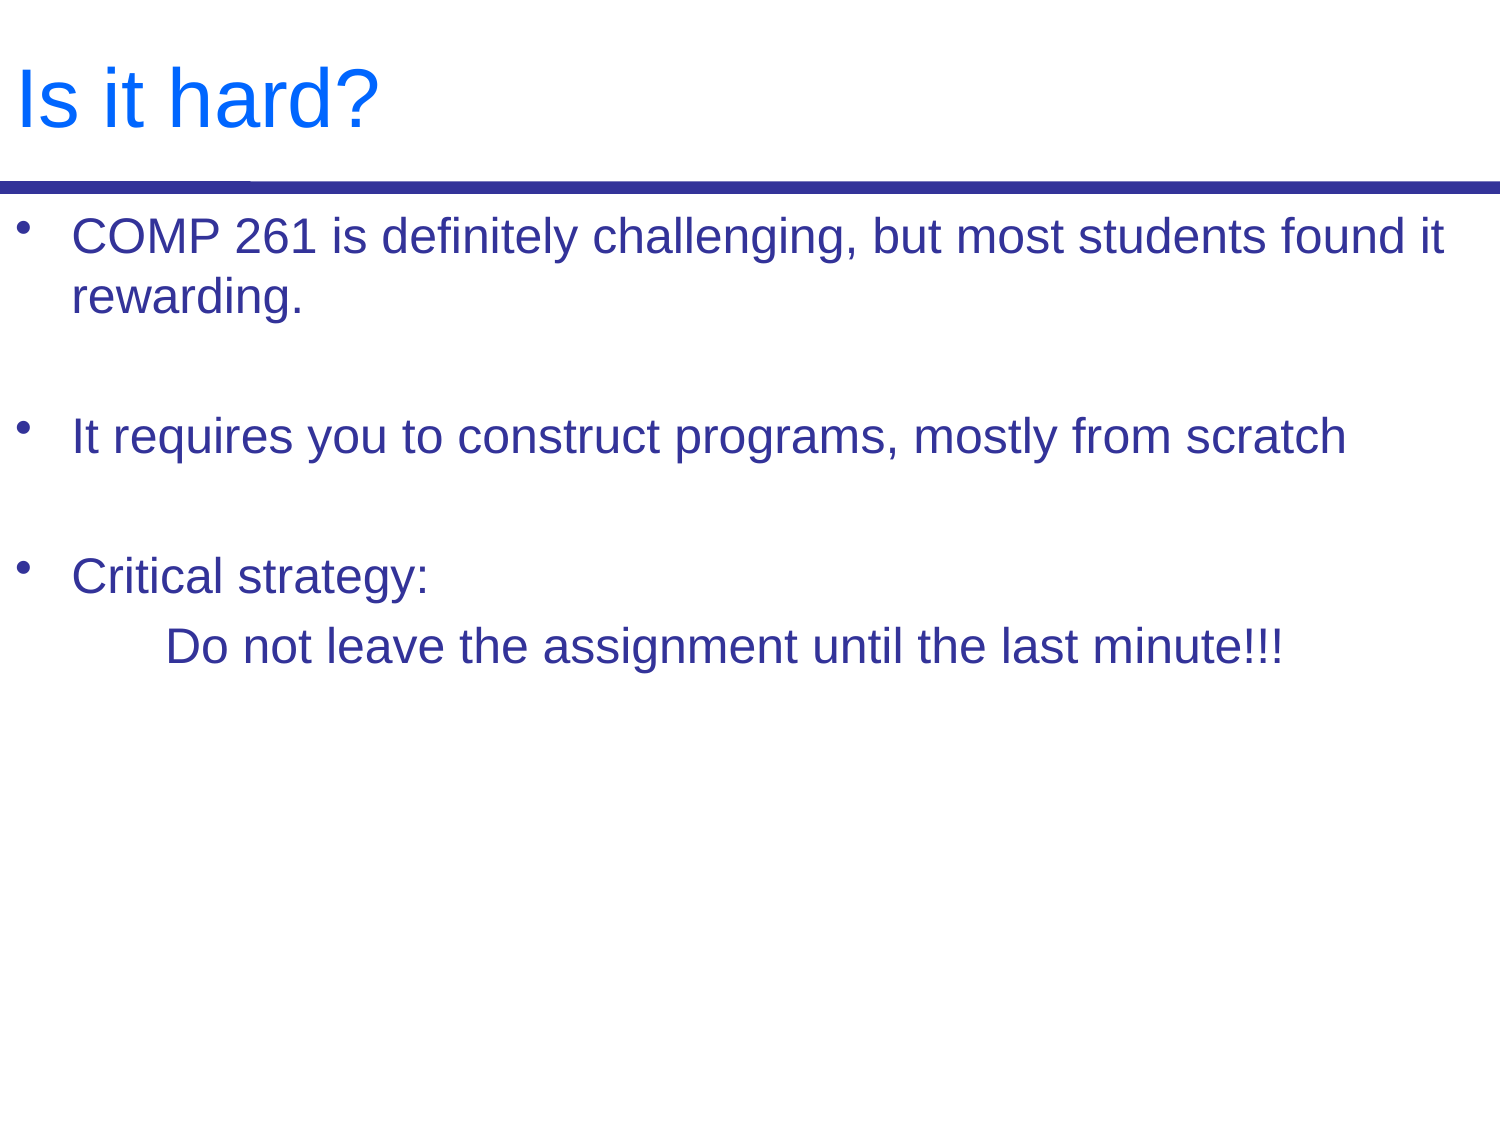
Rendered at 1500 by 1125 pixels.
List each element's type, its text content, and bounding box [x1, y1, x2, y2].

list COMP 261 is definitely challenging, but most students found it rewarding. It requires you to construct programs, mostly from scratch Critical strategy: Do not leave the assignment until the last minute!!! [0, 196, 1500, 1125]
title Is it hard? [0, 0, 1500, 188]
